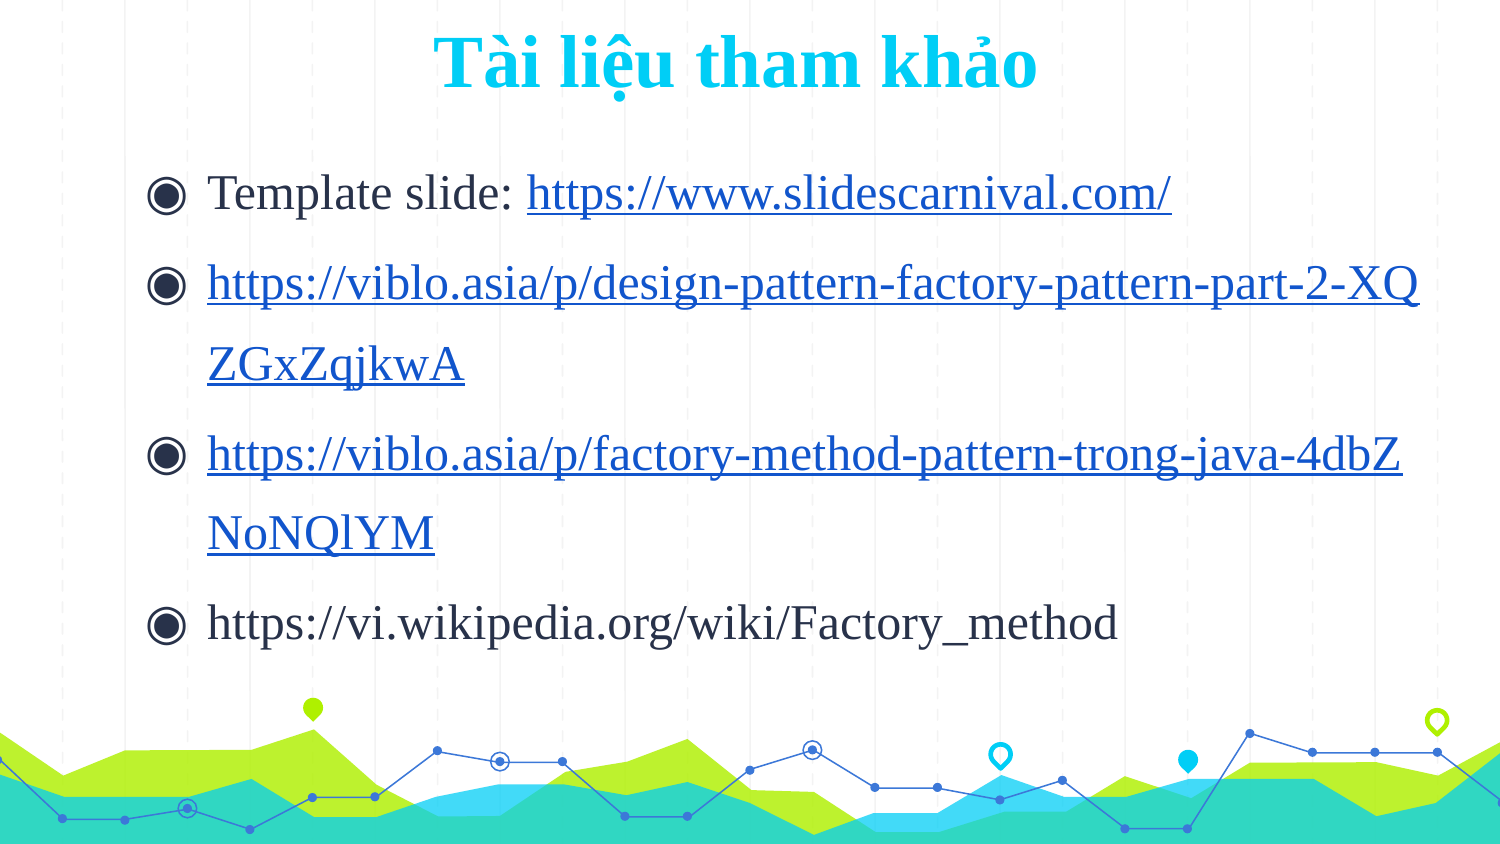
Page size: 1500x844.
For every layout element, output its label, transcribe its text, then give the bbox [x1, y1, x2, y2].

text_box Template slide: https://www.slidescarnival.com/ https://viblo.asia/p/design-pattern-factory-pattern-part-2-XQZGxZqjkwA https://viblo.asia/p/factory-method-pattern-trong-java-4dbZNoNQlYM https://vi.wikipedia.org/wiki/Factory_method [117, 122, 1441, 437]
text_box Tài liệu tham khảo [171, 0, 1320, 118]
